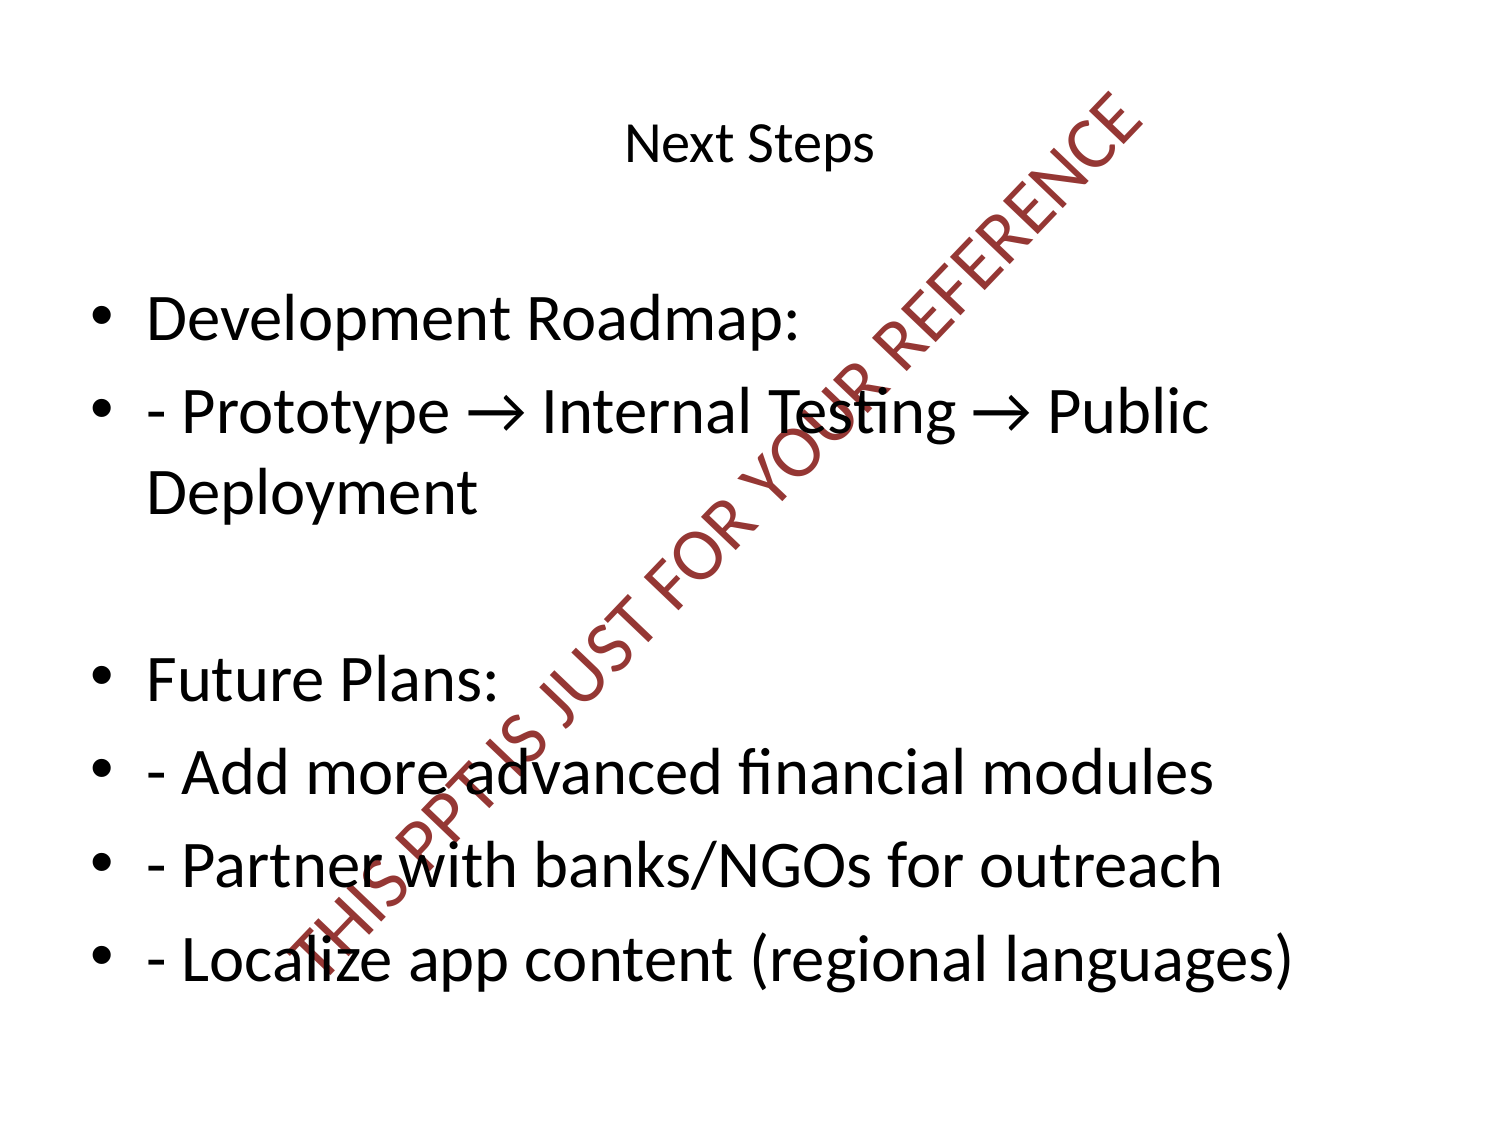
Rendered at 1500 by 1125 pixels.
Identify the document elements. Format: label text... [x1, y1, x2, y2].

title Next Steps [75, 45, 1425, 233]
list Development Roadmap: - Prototype → Internal Testing → Public Deployment Future Plans: - Add more advanced financial modules - Partner with banks/NGOs for outreach - Localize app content (regional languages) [75, 266, 1425, 1009]
